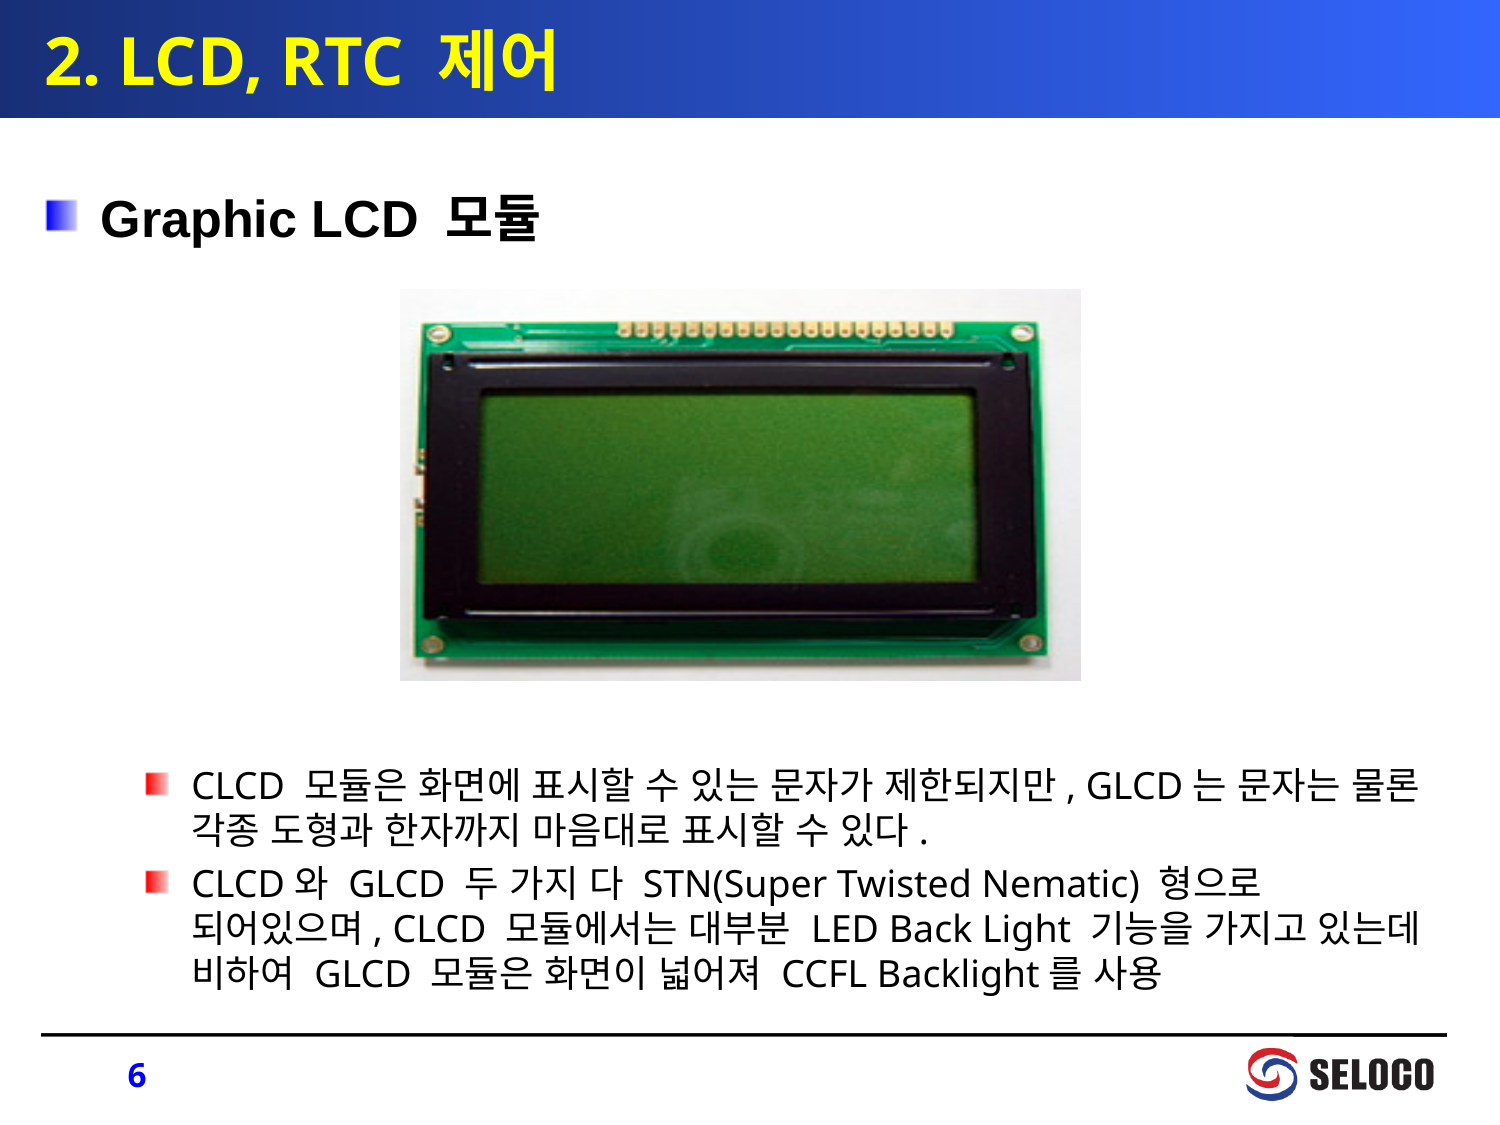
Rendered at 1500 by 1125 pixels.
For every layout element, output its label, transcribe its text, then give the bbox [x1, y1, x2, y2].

text_box CLCD 모듈은 화면에 표시할 수 있는 문자가 제한되지만, GLCD는 문자는 물론 각종 도형과 한자까지 마음대로 표시할 수 있다. CLCD와 GLCD 두 가지 다 STN(Super Twisted Nematic) 형으로 되어있으며, CLCD 모듈에서는 대부분 LED Back Light 기능을 가지고 있는데 비하여 GLCD 모듈은 화면이 넓어져 CCFL Backlight를 사용 [54, 702, 1441, 1030]
list Graphic LCD 모듈 [29, 146, 1380, 979]
picture [144, 869, 171, 896]
picture [1246, 1046, 1469, 1102]
picture [44, 198, 81, 235]
picture [144, 771, 171, 798]
picture [400, 289, 1081, 682]
slide_number 6 [76, 1046, 162, 1111]
title 2. LCD, RTC 제어 [0, 0, 1500, 119]
